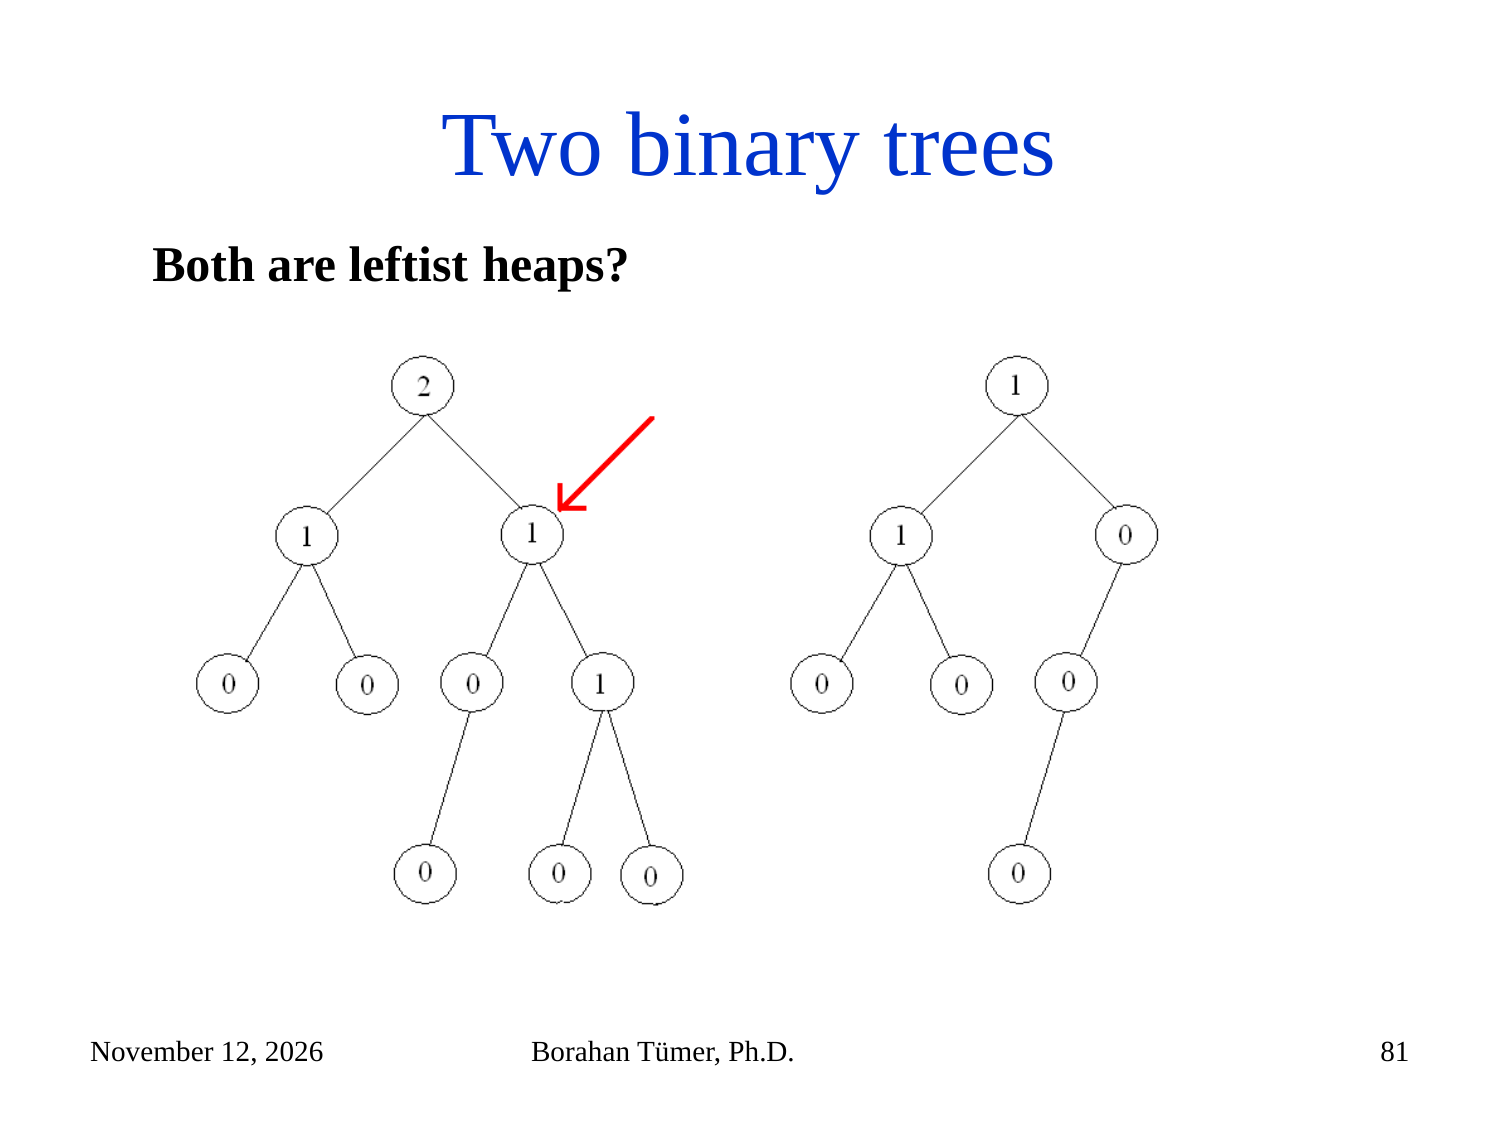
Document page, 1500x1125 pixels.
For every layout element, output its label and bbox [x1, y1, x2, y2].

picture [195, 347, 1167, 917]
text_box [137, 224, 734, 299]
slide_number [75, 1024, 425, 1103]
slide_number [1074, 1024, 1425, 1103]
footer [512, 1024, 988, 1103]
title [75, 45, 1425, 233]
